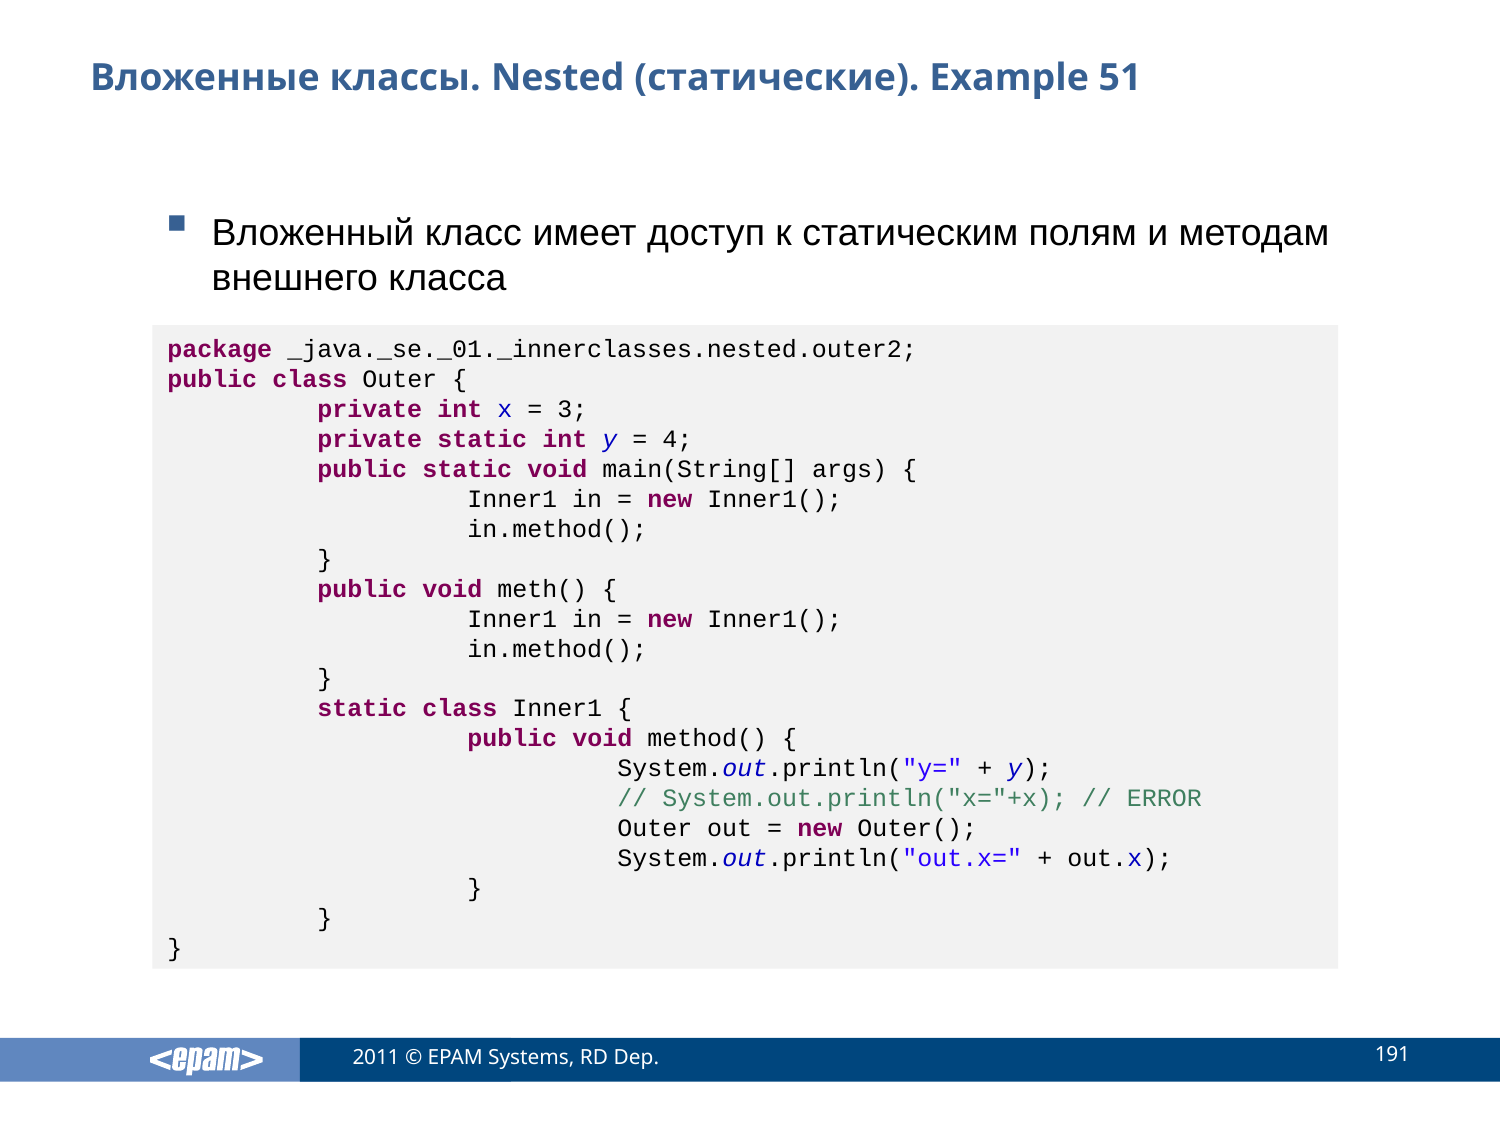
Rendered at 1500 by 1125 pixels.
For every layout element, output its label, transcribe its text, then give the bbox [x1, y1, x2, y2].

title Вложенные классы. Nested (статические). Example 51 [75, 45, 1425, 163]
text_box package _java._se._01._innerclasses.nested.outer2; public class Outer { private int x = 3; private static int y = 4; public static void main(String[] args) { Inner1 in = new Inner1(); in.method(); } public void meth() { Inner1 in = new Inner1(); in.method(); } static class Inner1 { public void method() { System.out.println("y=" + y); // System.out.println("x="+x); // ERROR Outer out = new Outer(); System.out.println("out.x=" + out.x); } } } [152, 325, 1339, 969]
list Вложенный класс имеет доступ к статическим полям и методам внешнего класса [150, 200, 1350, 988]
footer 2011 © EPAM Systems, RD Dep. [337, 1028, 738, 1088]
slide_number 191 [1262, 1025, 1425, 1085]
